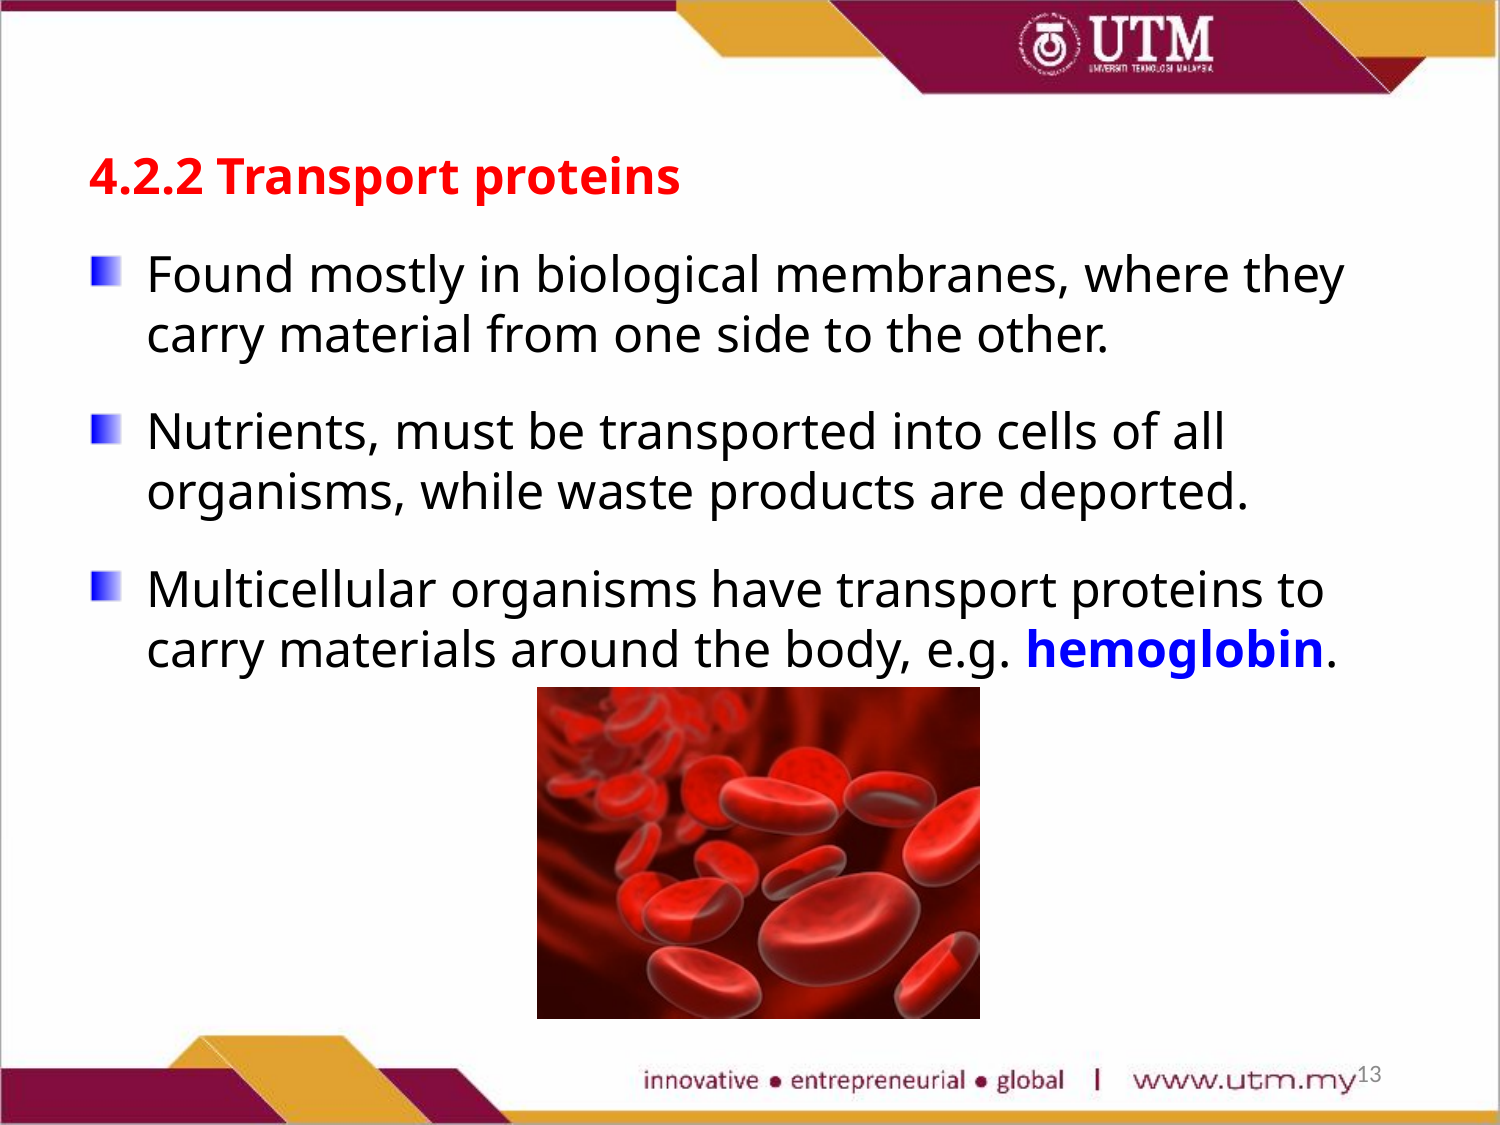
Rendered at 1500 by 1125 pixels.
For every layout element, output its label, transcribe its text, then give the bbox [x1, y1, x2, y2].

text_box 4.2.2 Transport proteins Found mostly in biological membranes, where they carry material from one side to the other. Nutrients, must be transported into cells of all organisms, while waste products are deported. Multicellular organisms have transport proteins to carry materials around the body, e.g. hemoglobin. [74, 137, 1413, 988]
slide_number 13 [1059, 1042, 1397, 1103]
picture [0, 0, 1500, 1125]
